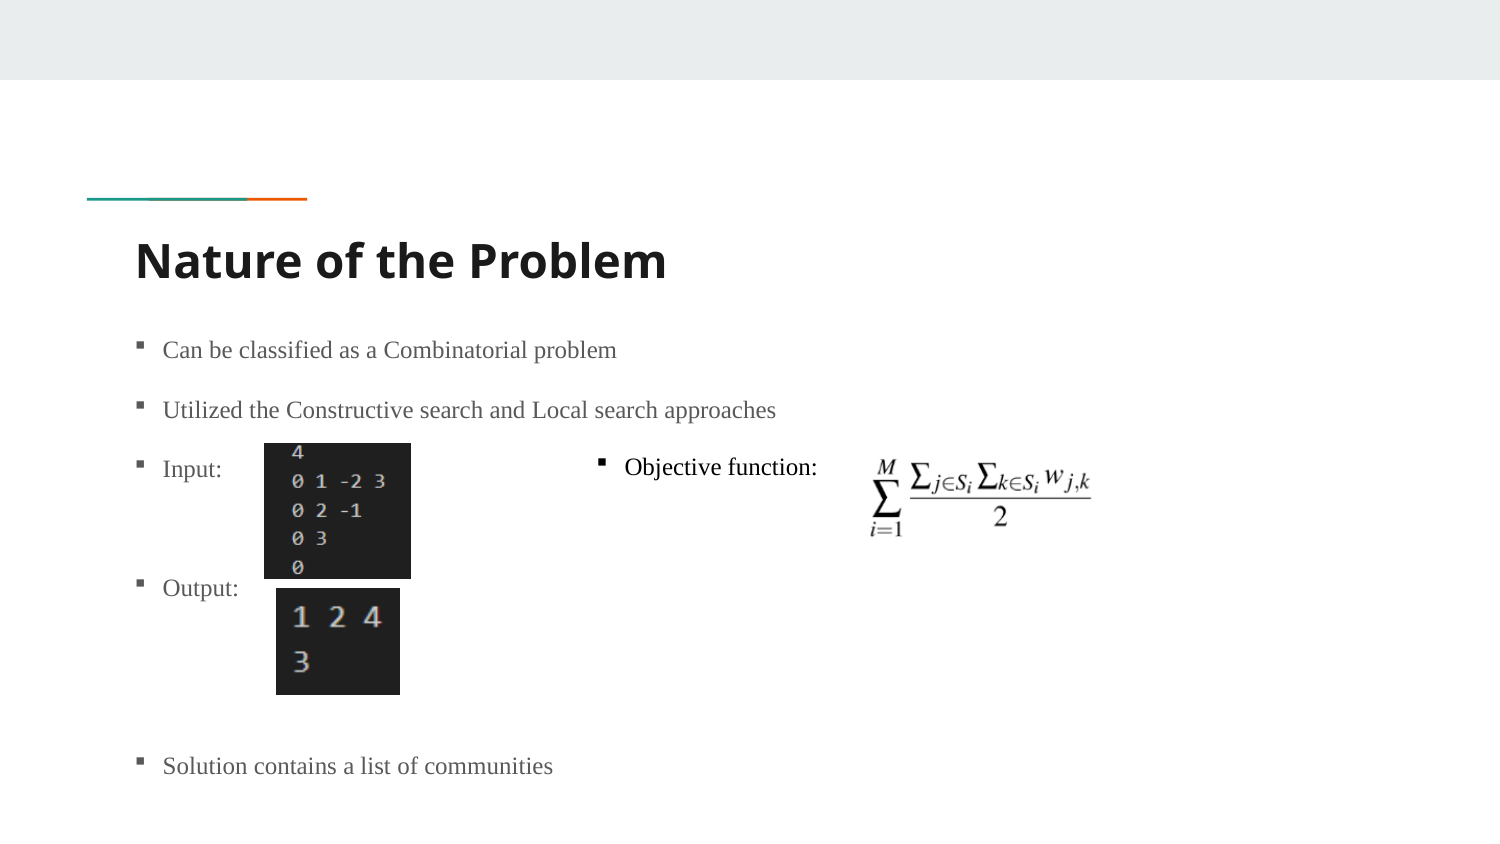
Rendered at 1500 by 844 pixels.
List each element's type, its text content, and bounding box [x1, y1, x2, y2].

list Can be classified as a Combinatorial problem Utilized the Constructive search and Local search approaches Input: Output: Solution contains a list of communities [119, 314, 1381, 844]
picture [816, 421, 1122, 555]
picture [275, 588, 401, 695]
text_box Objective function: [581, 443, 811, 488]
title Nature of the Problem [119, 216, 1381, 305]
picture [264, 442, 411, 579]
